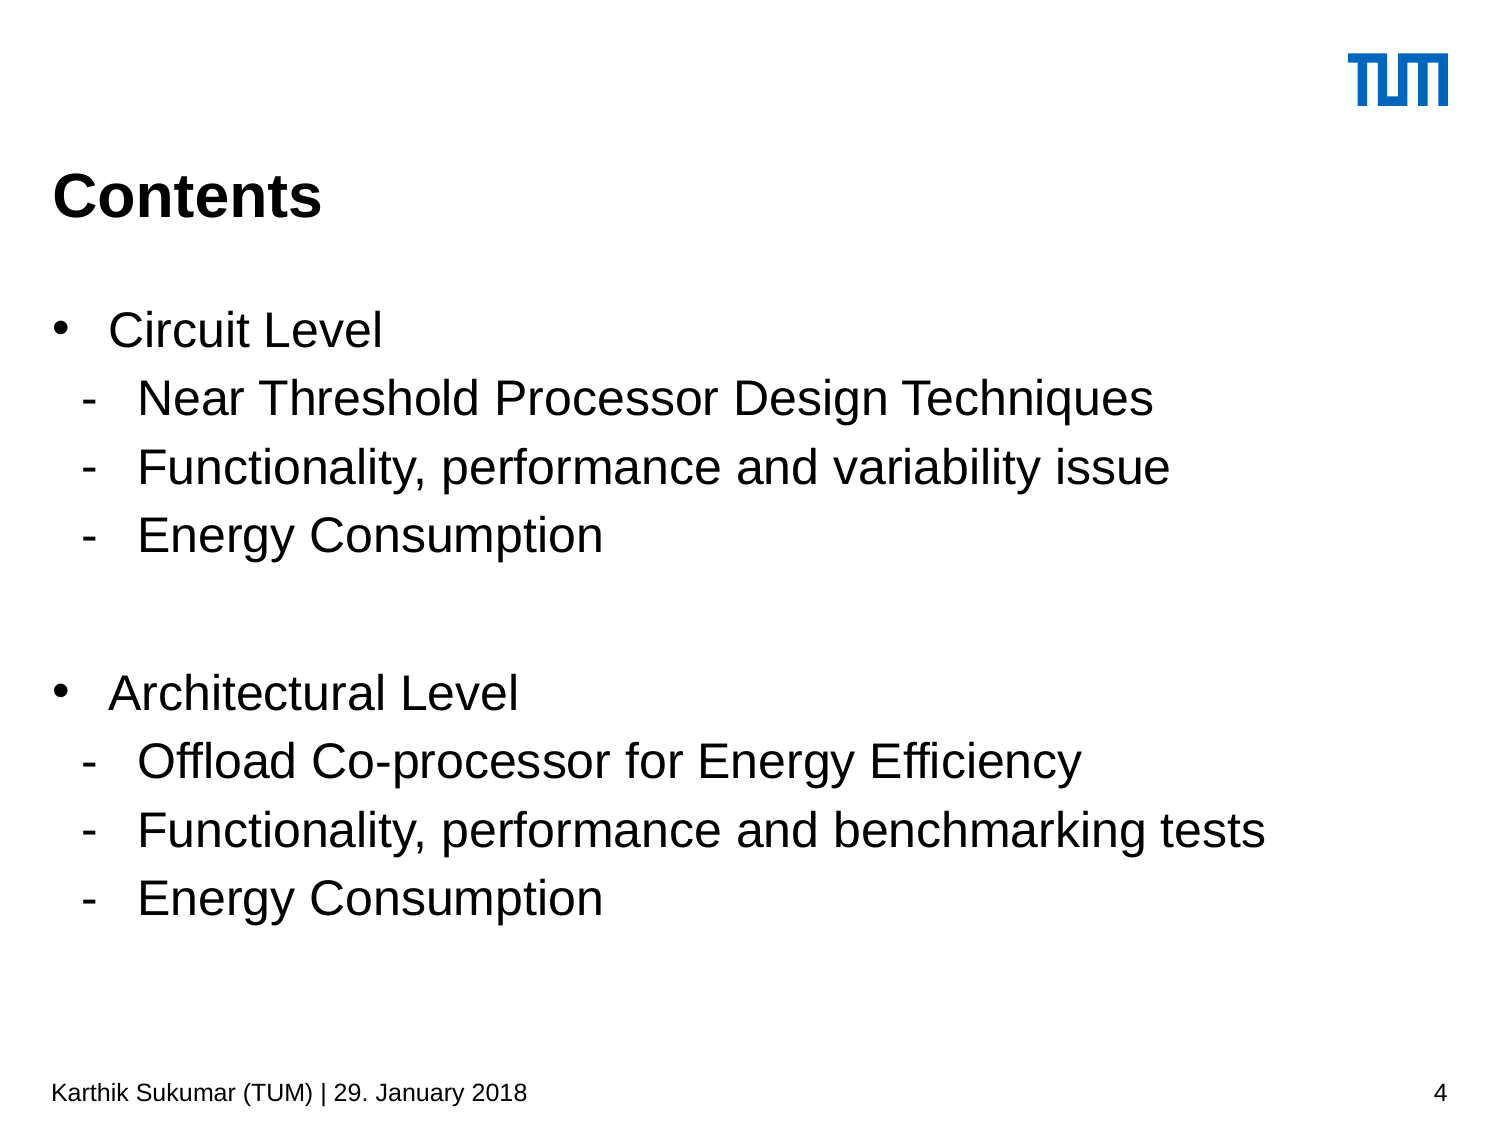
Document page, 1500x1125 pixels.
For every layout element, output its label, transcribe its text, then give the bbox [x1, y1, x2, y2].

slide_number 4 [1112, 1061, 1448, 1122]
list Circuit Level Near Threshold Processor Design Techniques Functionality, performance and variability issue Energy Consumption Architectural Level Offload Co-processor for Energy Efficiency Functionality, performance and benchmarking tests Energy Consumption [52, 288, 1449, 1061]
footer Karthik Sukumar (TUM) | 29. January 2018 [51, 1061, 1112, 1122]
title Contents [52, 162, 1449, 233]
